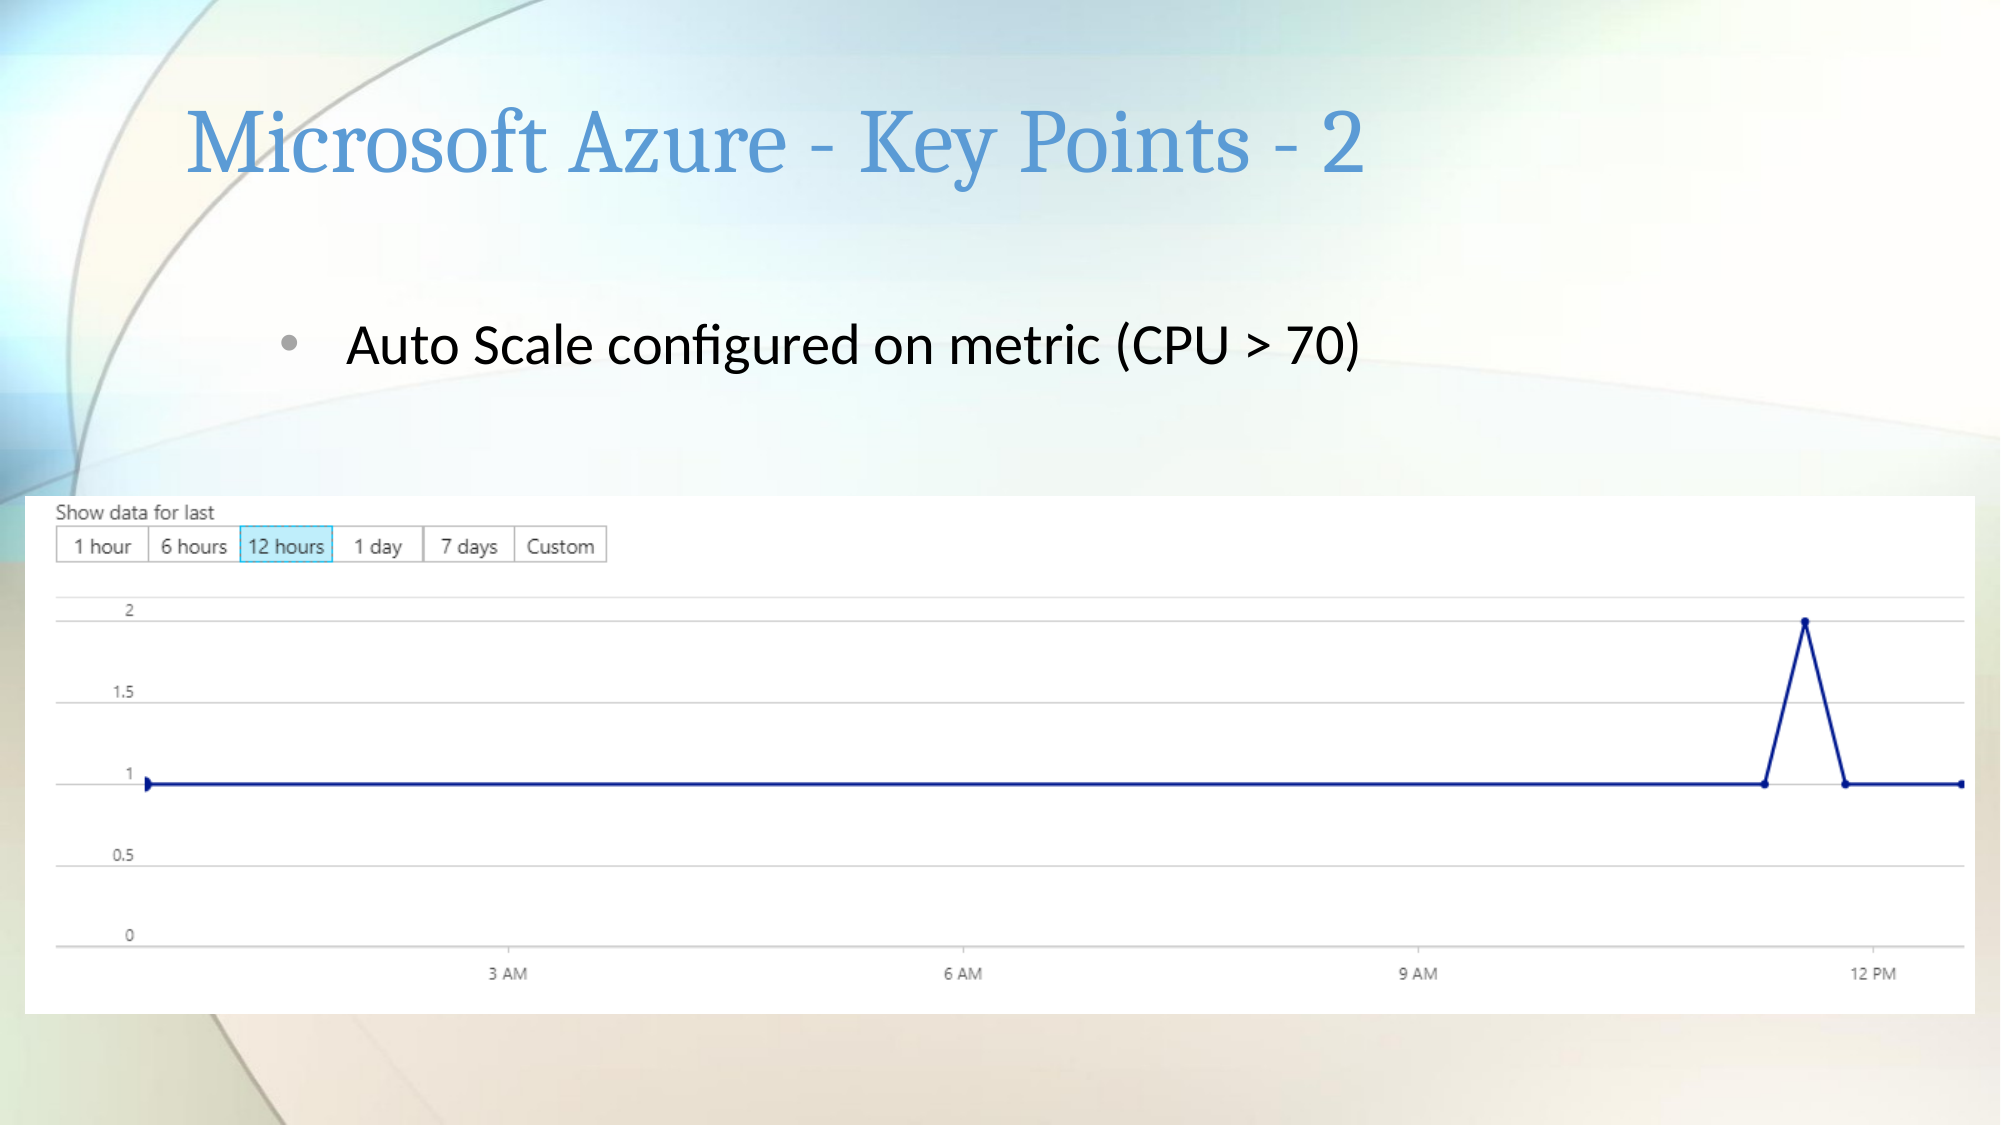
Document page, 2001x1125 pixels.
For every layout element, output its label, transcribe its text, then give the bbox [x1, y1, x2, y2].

title Microsoft Azure - Key Points - 2 [169, 82, 1652, 300]
picture [0, 0, 2001, 1125]
list Auto Scale configured on metric (CPU > 70) [256, 299, 1863, 493]
